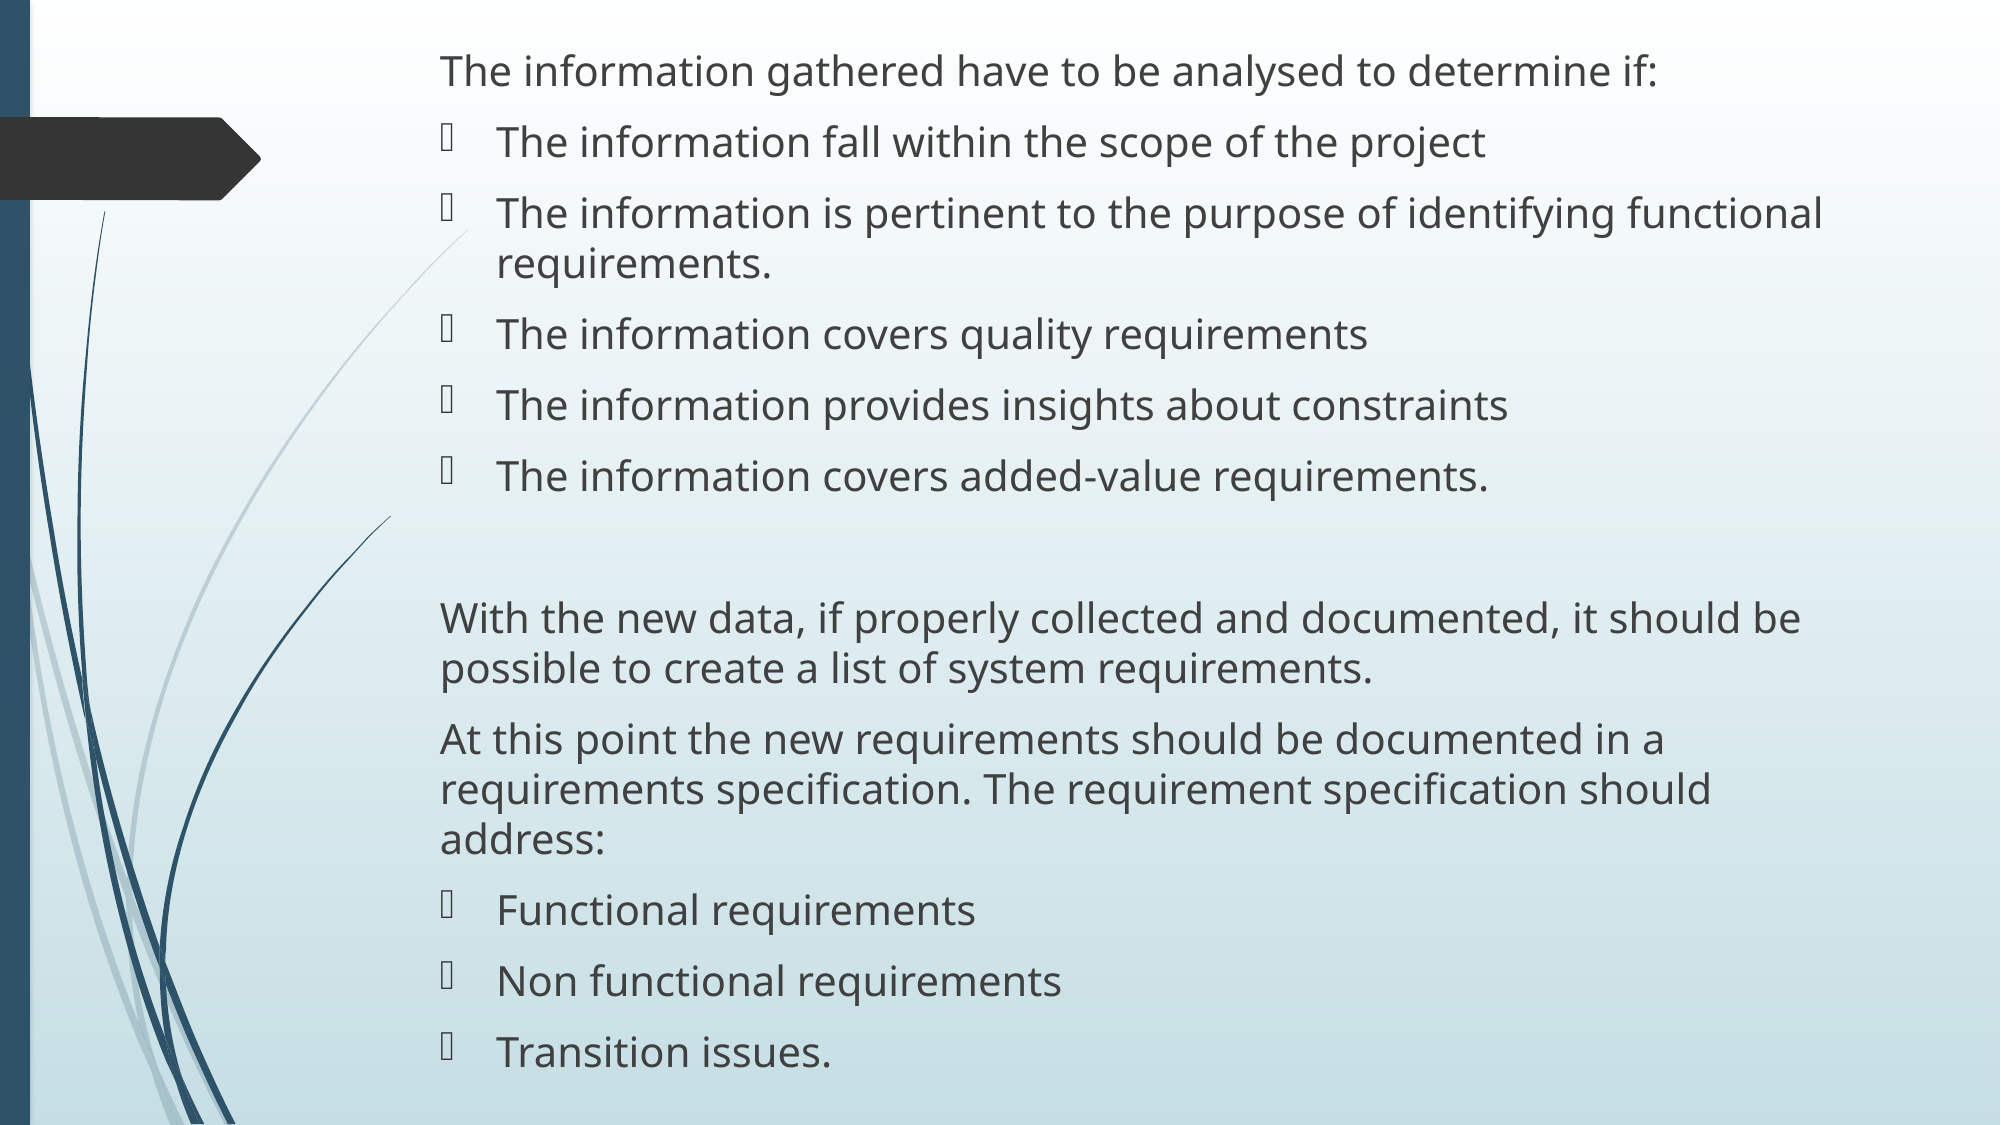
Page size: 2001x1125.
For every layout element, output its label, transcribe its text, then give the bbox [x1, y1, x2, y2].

list The information gathered have to be analysed to determine if: The information fall within the scope of the project The information is pertinent to the purpose of identifying functional requirements. The information covers quality requirements The information provides insights about constraints The information covers added-value requirements. With the new data, if properly collected and documented, it should be possible to create a list of system requirements. At this point the new requirements should be documented in a requirements specification. The requirement specification should address: Functional requirements Non functional requirements Transition issues. [424, 37, 1888, 1097]
